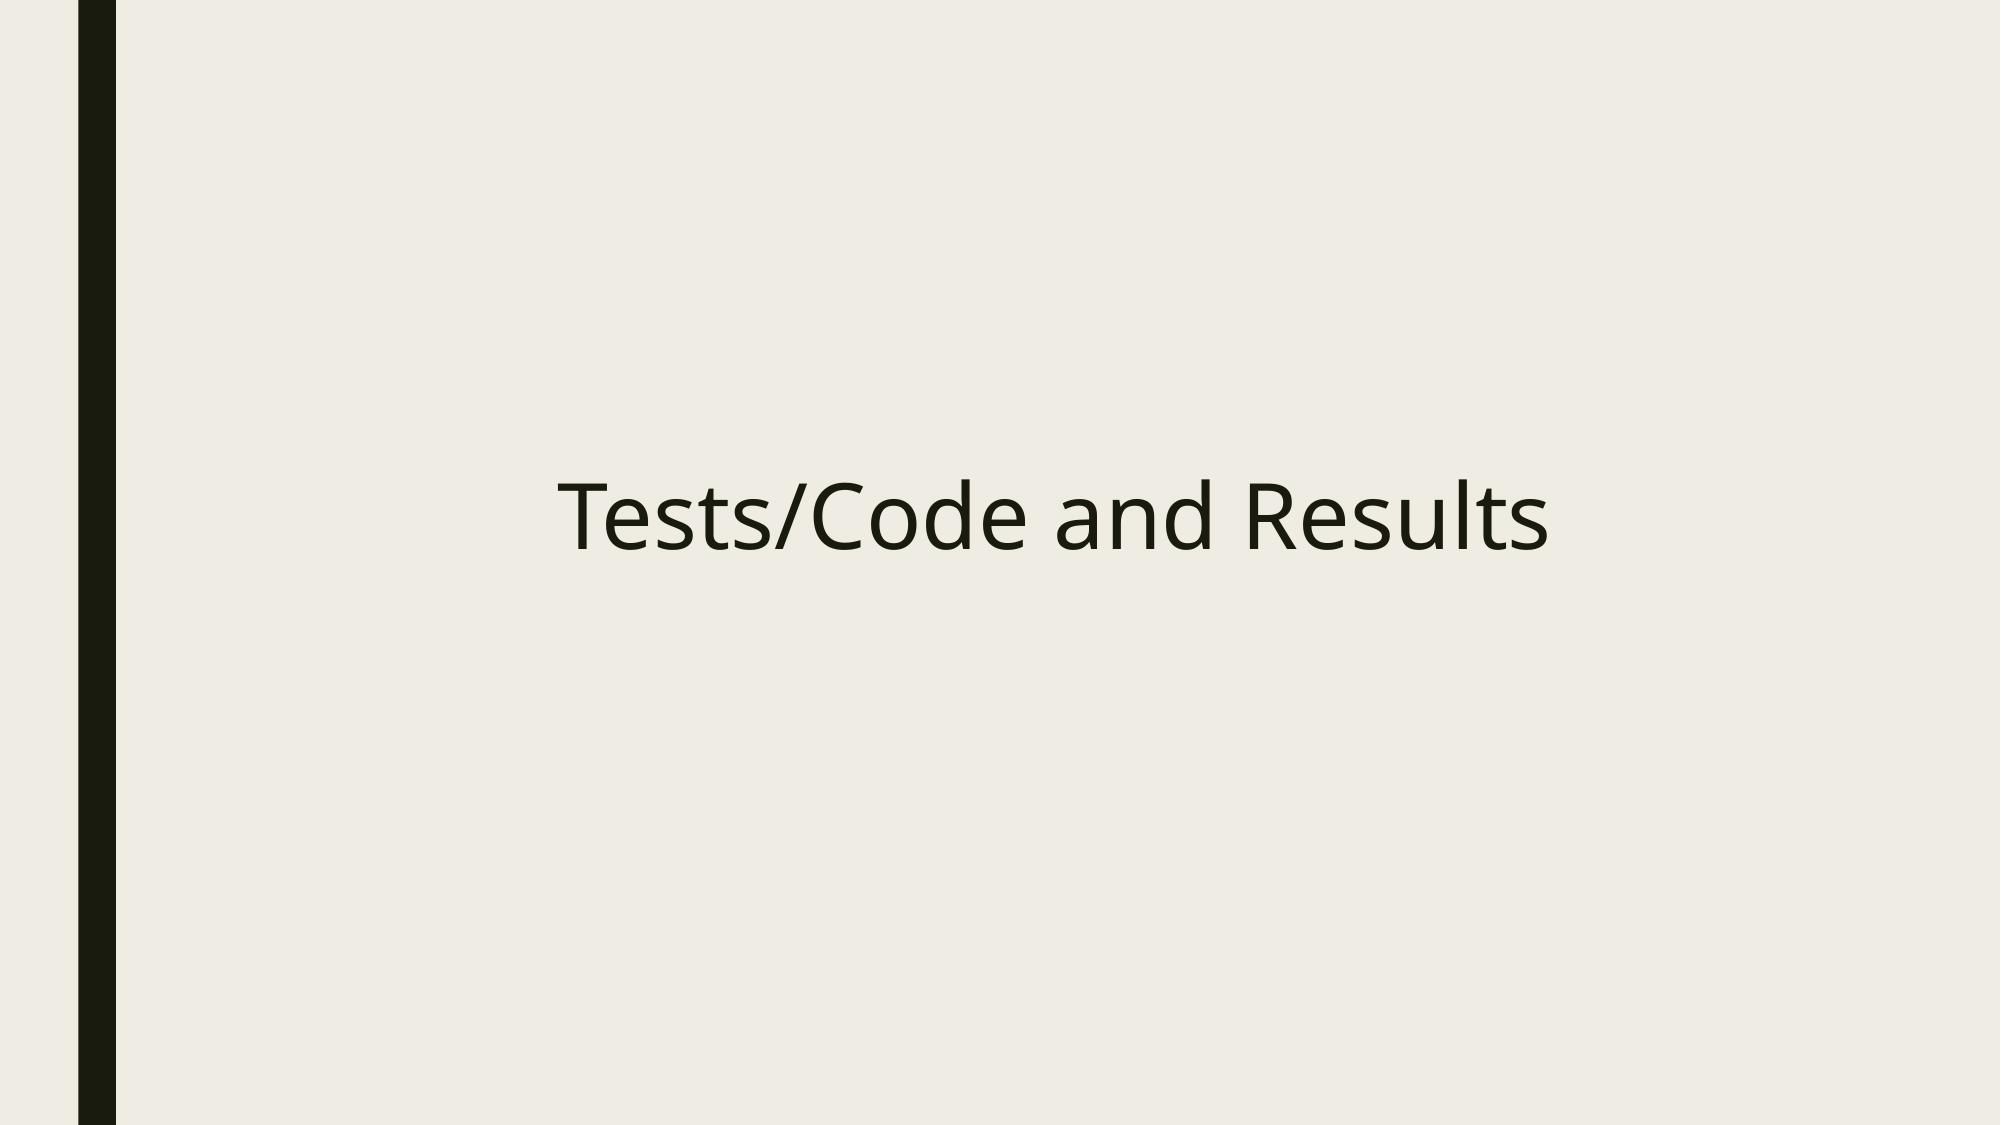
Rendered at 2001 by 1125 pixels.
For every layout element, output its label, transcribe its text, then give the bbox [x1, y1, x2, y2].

title Tests/Code and Results [267, 463, 1843, 609]
